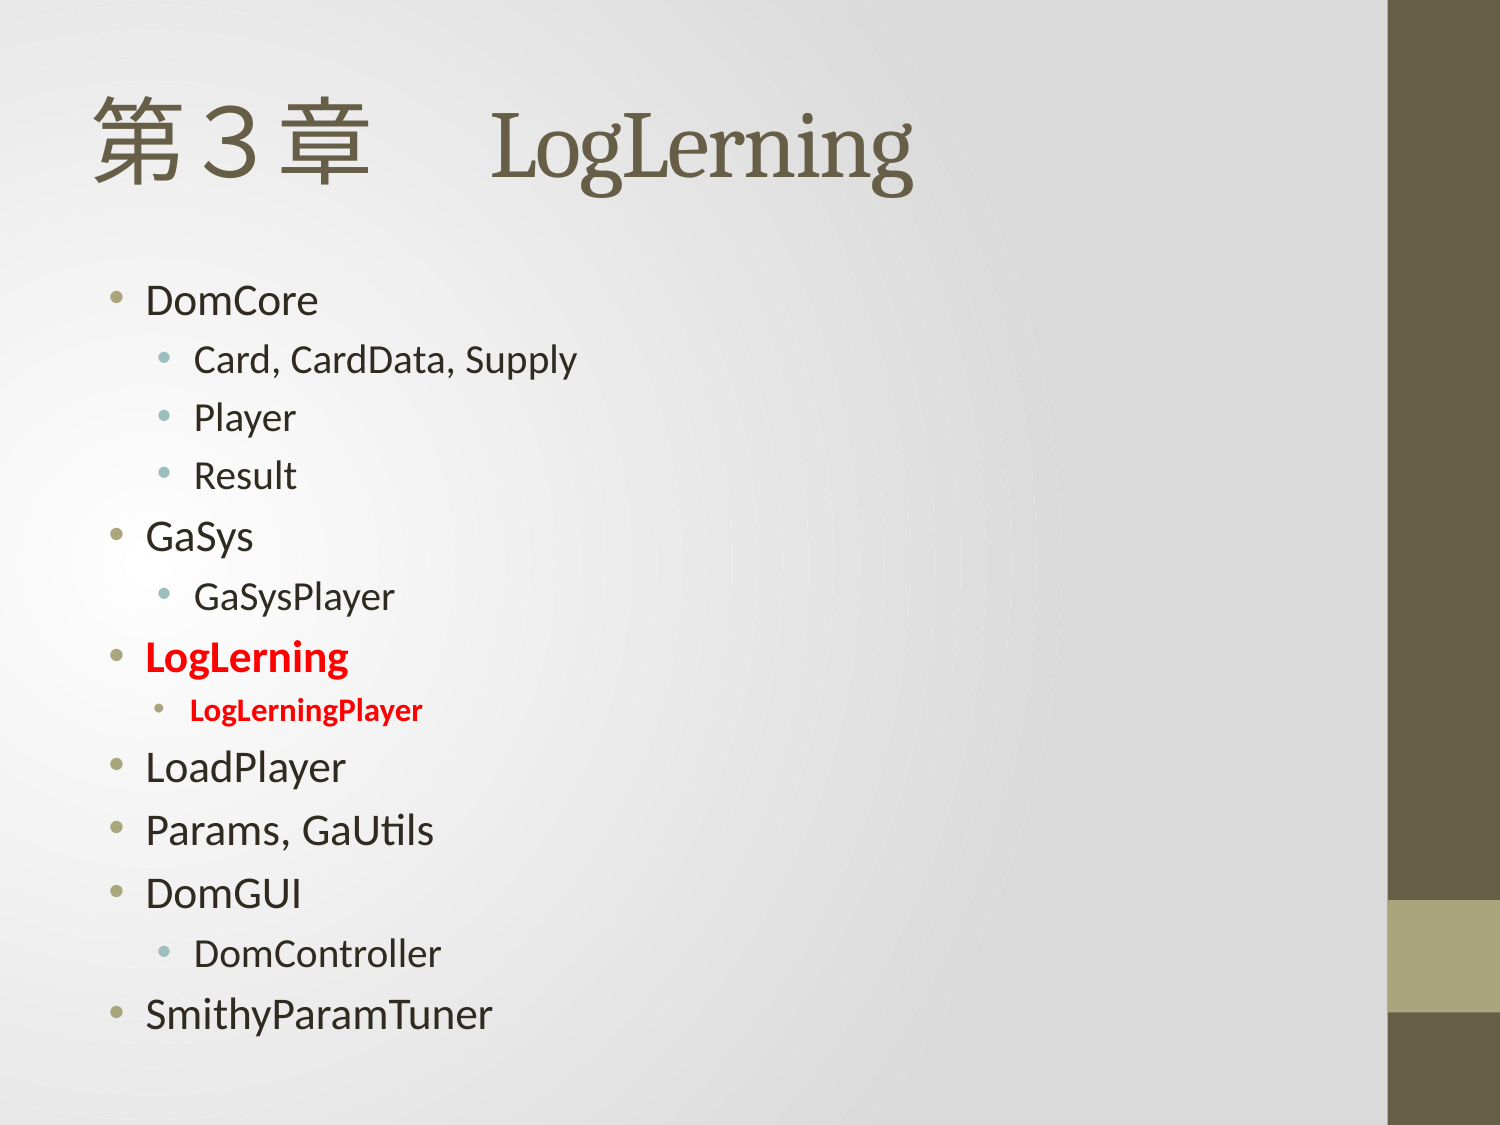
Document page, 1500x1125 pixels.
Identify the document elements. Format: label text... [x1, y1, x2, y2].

title 第３章 LogLerning [75, 45, 1325, 233]
list DomCore Card, CardData, Supply Player Result GaSys GaSysPlayer LogLerning LogLerningPlayer LoadPlayer Params, GaUtils DomGUI DomController SmithyParamTuner [75, 262, 1325, 1050]
